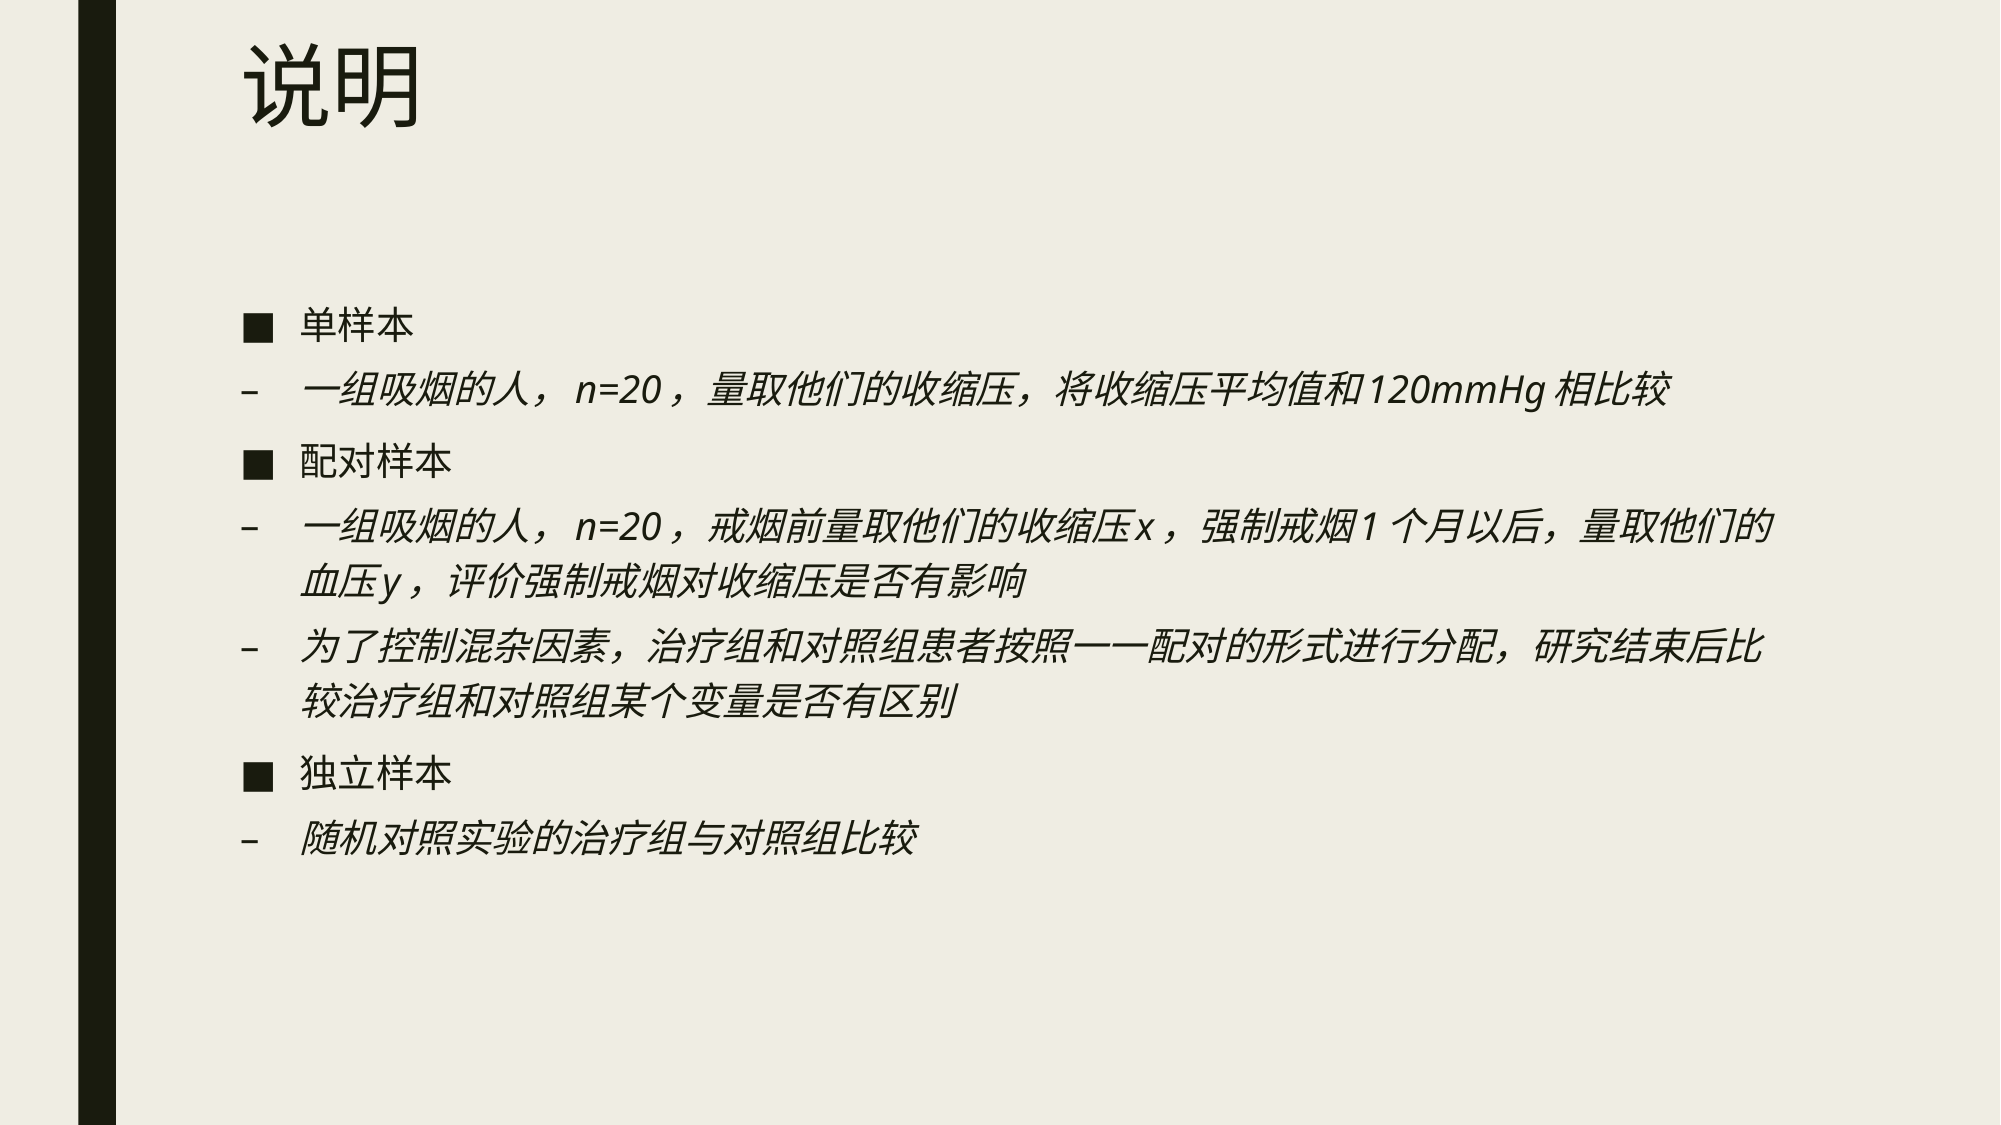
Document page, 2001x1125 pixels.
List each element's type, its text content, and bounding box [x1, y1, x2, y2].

title 说明 [225, 35, 1800, 279]
list 单样本 一组吸烟的人，n=20，量取他们的收缩压，将收缩压平均值和120mmHg相比较 配对样本 一组吸烟的人，n=20，戒烟前量取他们的收缩压x，强制戒烟1个月以后，量取他们的血压y，评价强制戒烟对收缩压是否有影响 为了控制混杂因素，治疗组和对照组患者按照一一配对的形式进行分配，研究结束后比较治疗组和对照组某个变量是否有区别 独立样本 随机对照实验的治疗组与对照组比较 [225, 283, 1800, 872]
